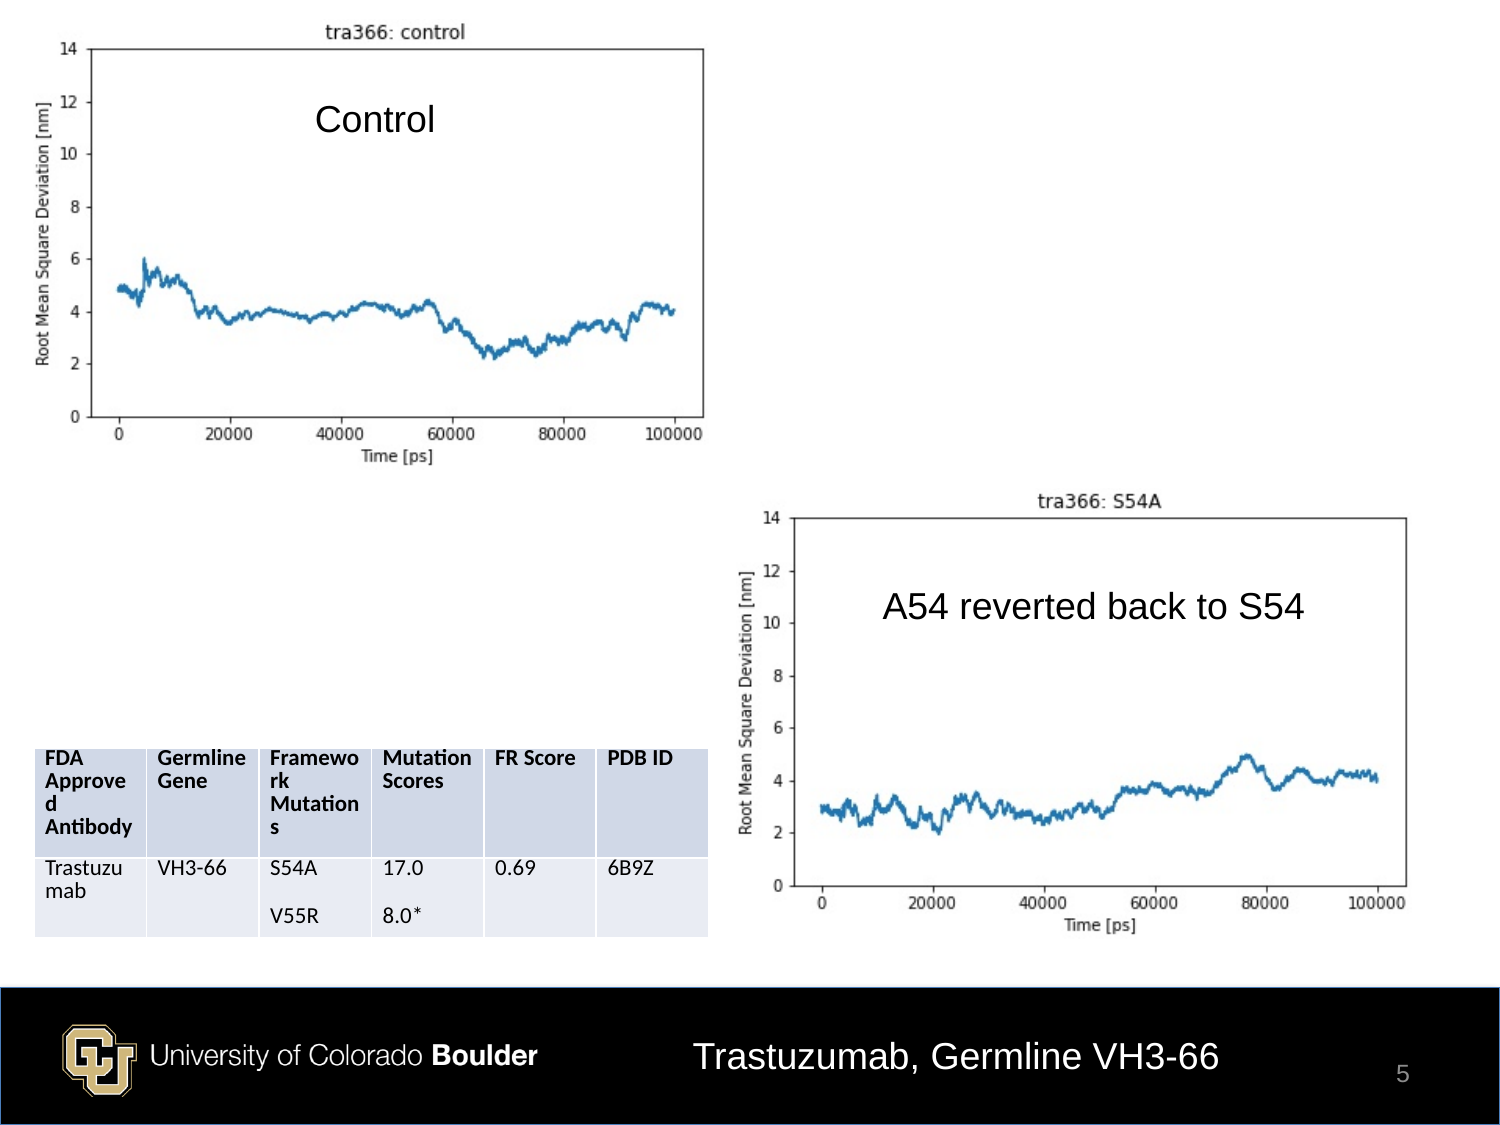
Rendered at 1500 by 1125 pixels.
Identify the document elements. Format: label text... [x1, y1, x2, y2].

table_cell 6B9Z [597, 859, 708, 937]
table_header Mutation Scores [372, 749, 483, 857]
table_header PDB ID [597, 749, 708, 857]
table_cell S54A V55R [260, 859, 371, 937]
slide_number 5 [1074, 1042, 1425, 1103]
table_header FDA Approved Antibody [35, 749, 146, 857]
table_header Framework Mutations [260, 749, 371, 857]
picture [33, 19, 710, 470]
table_cell VH3-66 [147, 859, 258, 937]
table_cell 17.0 8.0* [372, 859, 483, 937]
picture [736, 488, 1412, 940]
table_cell Trastuzumab [35, 859, 146, 937]
table_cell 0.69 [485, 859, 595, 937]
table_header Germline Gene [147, 749, 258, 857]
text_box Trastuzumab, Germline VH3-66 [587, 1024, 1325, 1084]
table_header FR Score [485, 749, 595, 857]
